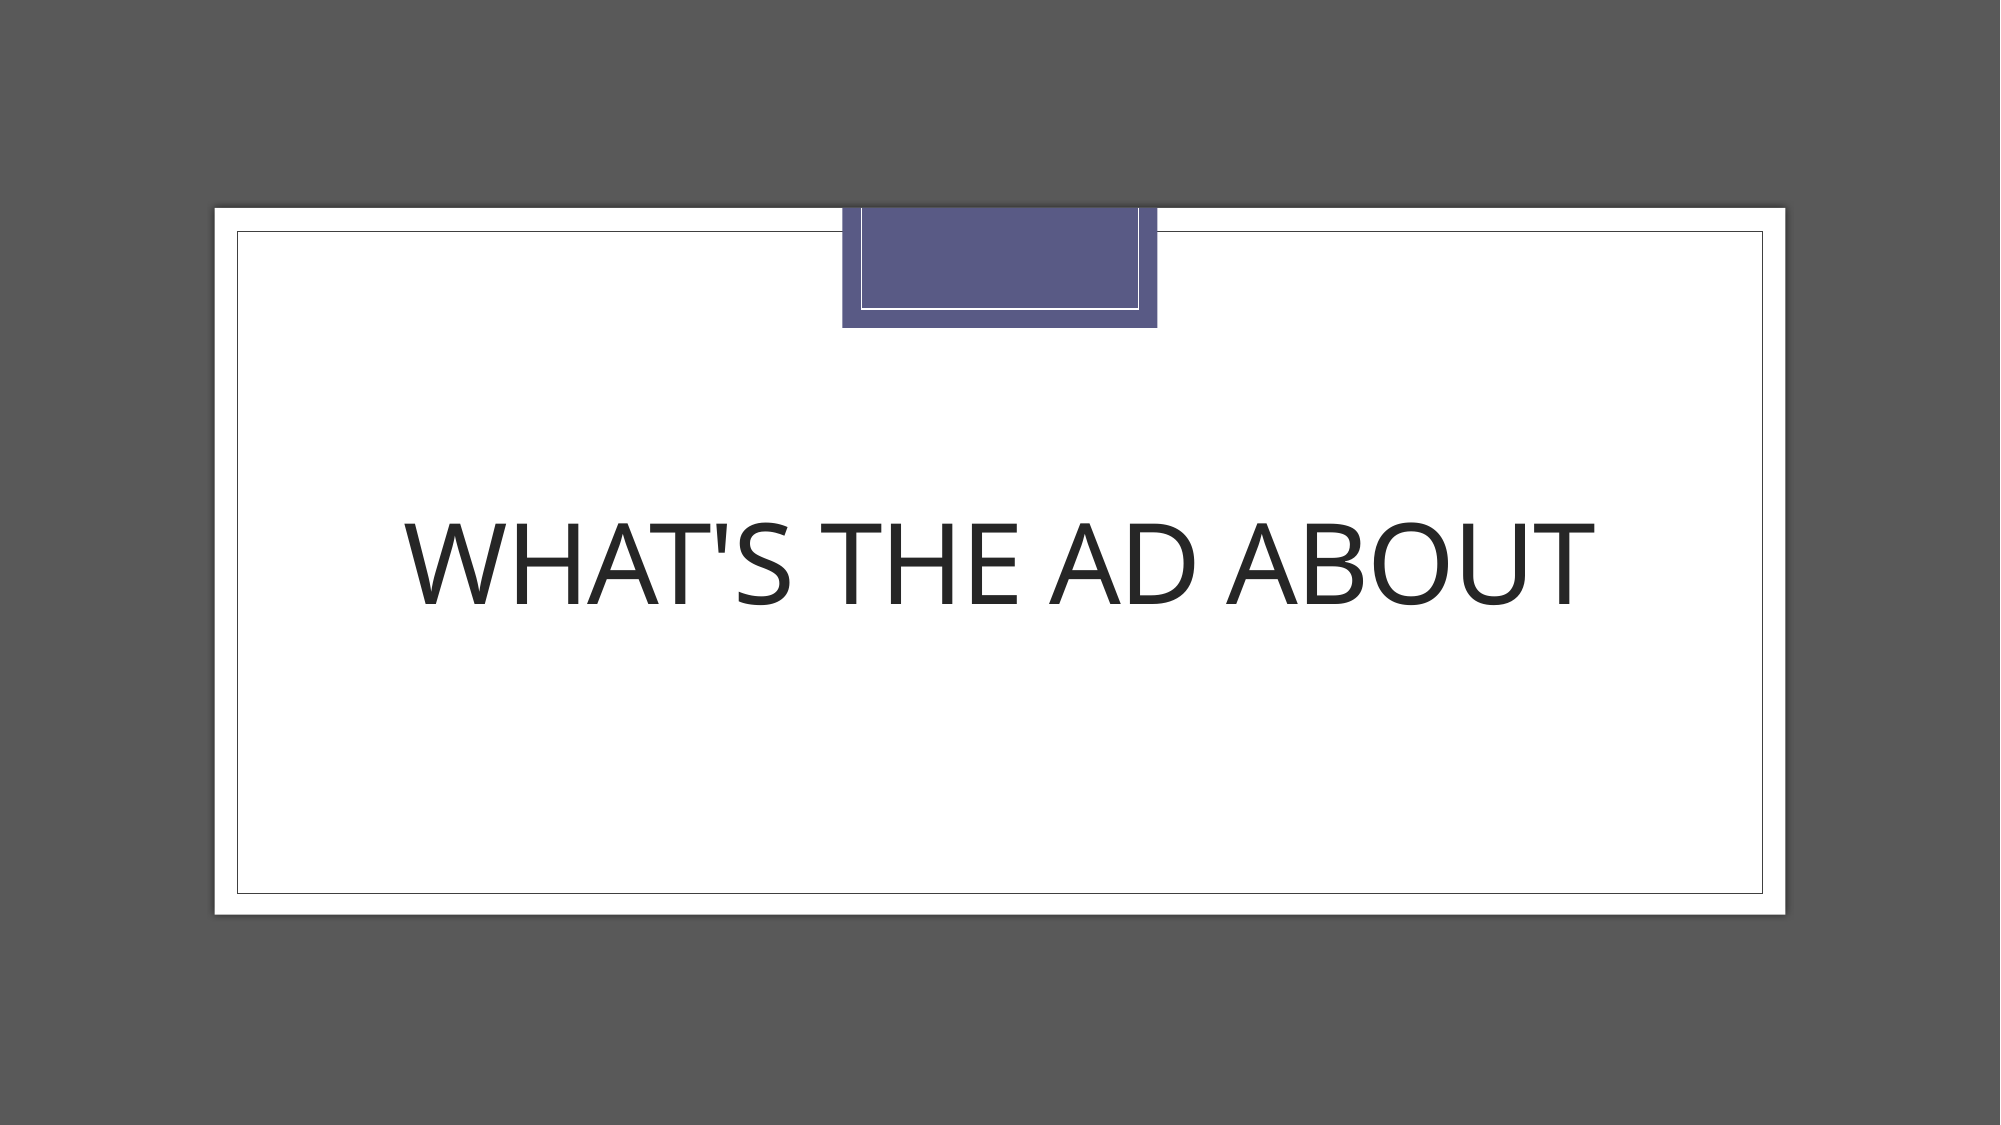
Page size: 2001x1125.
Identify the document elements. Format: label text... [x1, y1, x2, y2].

title What's the ad about [267, 373, 1733, 769]
